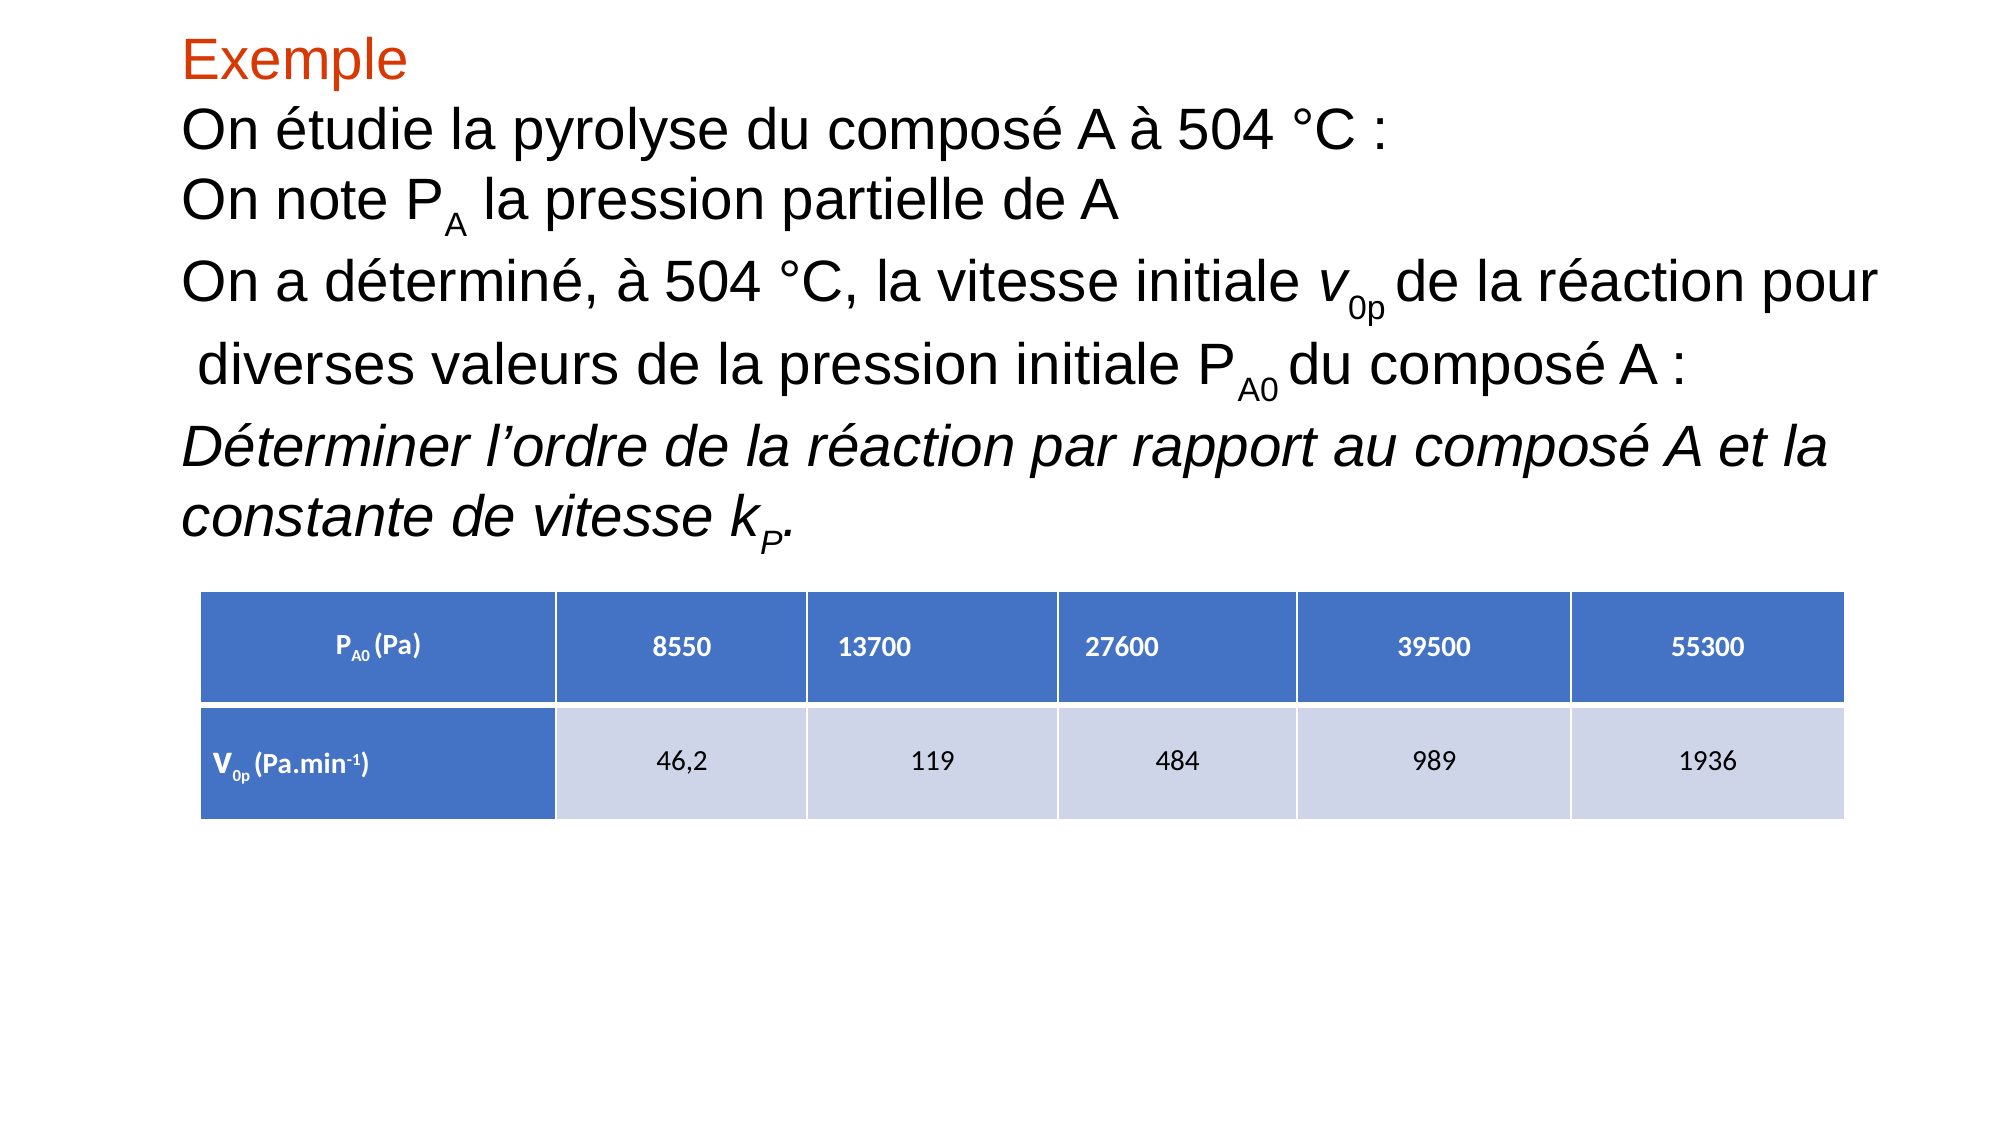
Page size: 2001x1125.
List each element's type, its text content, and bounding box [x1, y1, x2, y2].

table_cell 989 [1298, 708, 1570, 819]
table_header 13700 [808, 614, 1057, 702]
table_cell 484 [1059, 708, 1296, 819]
text_box Exemple On étudie la pyrolyse du composé A à 504 °C : On note PA la pression partielle de A On a déterminé, à 504 °C, la vitesse initiale v0p de la réaction pour diverses valeurs de la pression initiale PA0 du composé A : Déterminer l’ordre de la réaction par rapport au composé A et la constante de vitesse kP. [166, 13, 1895, 614]
table_header 8550 [557, 614, 806, 702]
table_header PA0 (Pa) [201, 614, 555, 702]
table_header 27600 [1059, 614, 1296, 702]
table_header 55300 [1572, 614, 1844, 702]
table_cell 1936 [1572, 708, 1844, 819]
table_cell v0p (Pa.min-1) [201, 708, 555, 819]
table_header 39500 [1298, 614, 1570, 702]
table_cell 46,2 [557, 708, 806, 819]
table_cell 119 [808, 708, 1057, 819]
